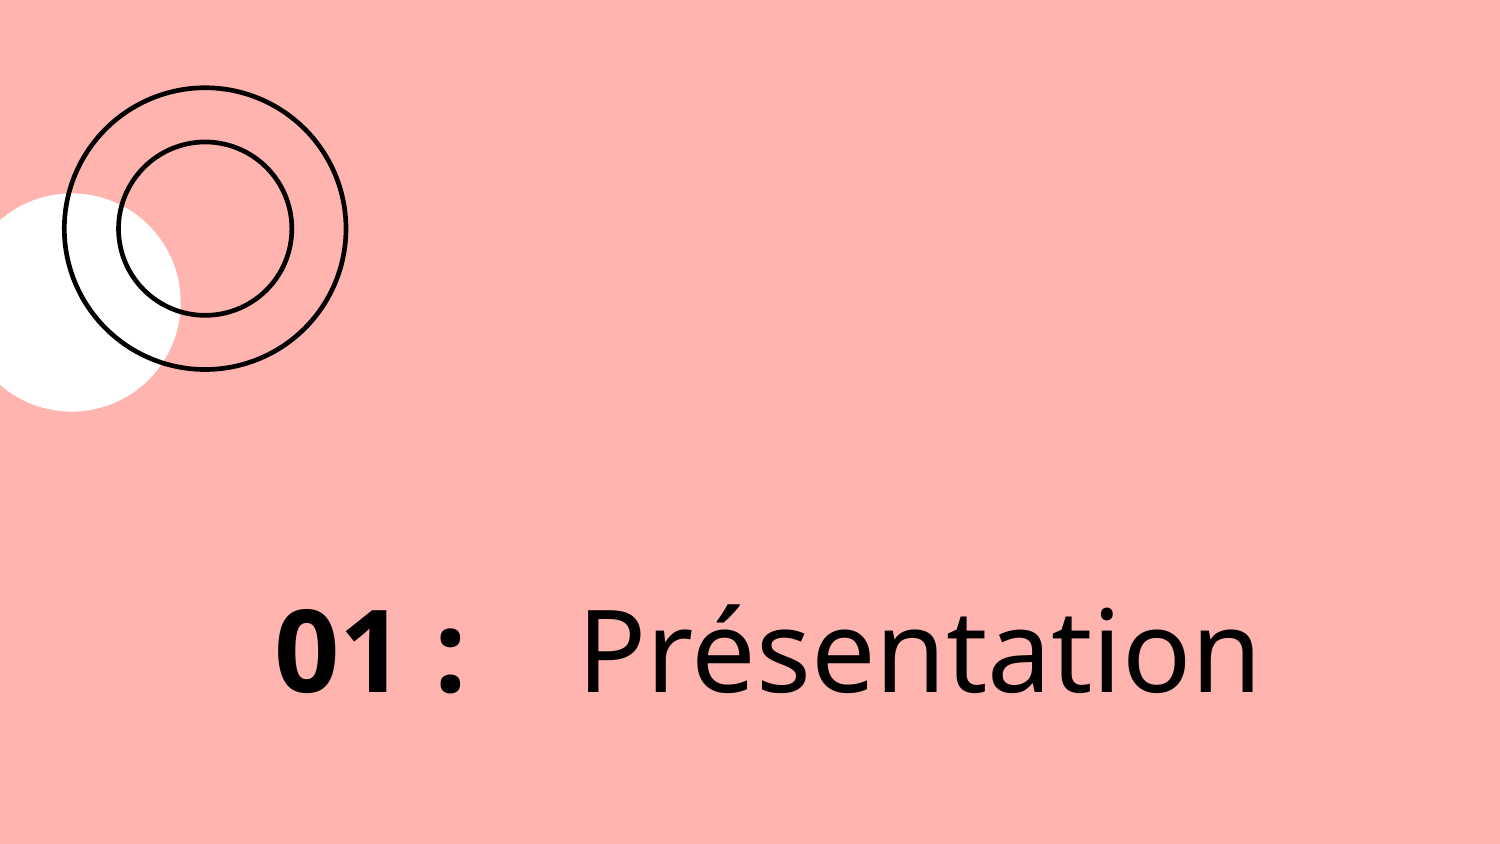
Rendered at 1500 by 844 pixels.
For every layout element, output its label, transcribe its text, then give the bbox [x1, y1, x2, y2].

text_box [0, 194, 151, 412]
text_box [63, 87, 347, 370]
title 01 : [239, 562, 503, 730]
title Présentation [562, 562, 1377, 730]
